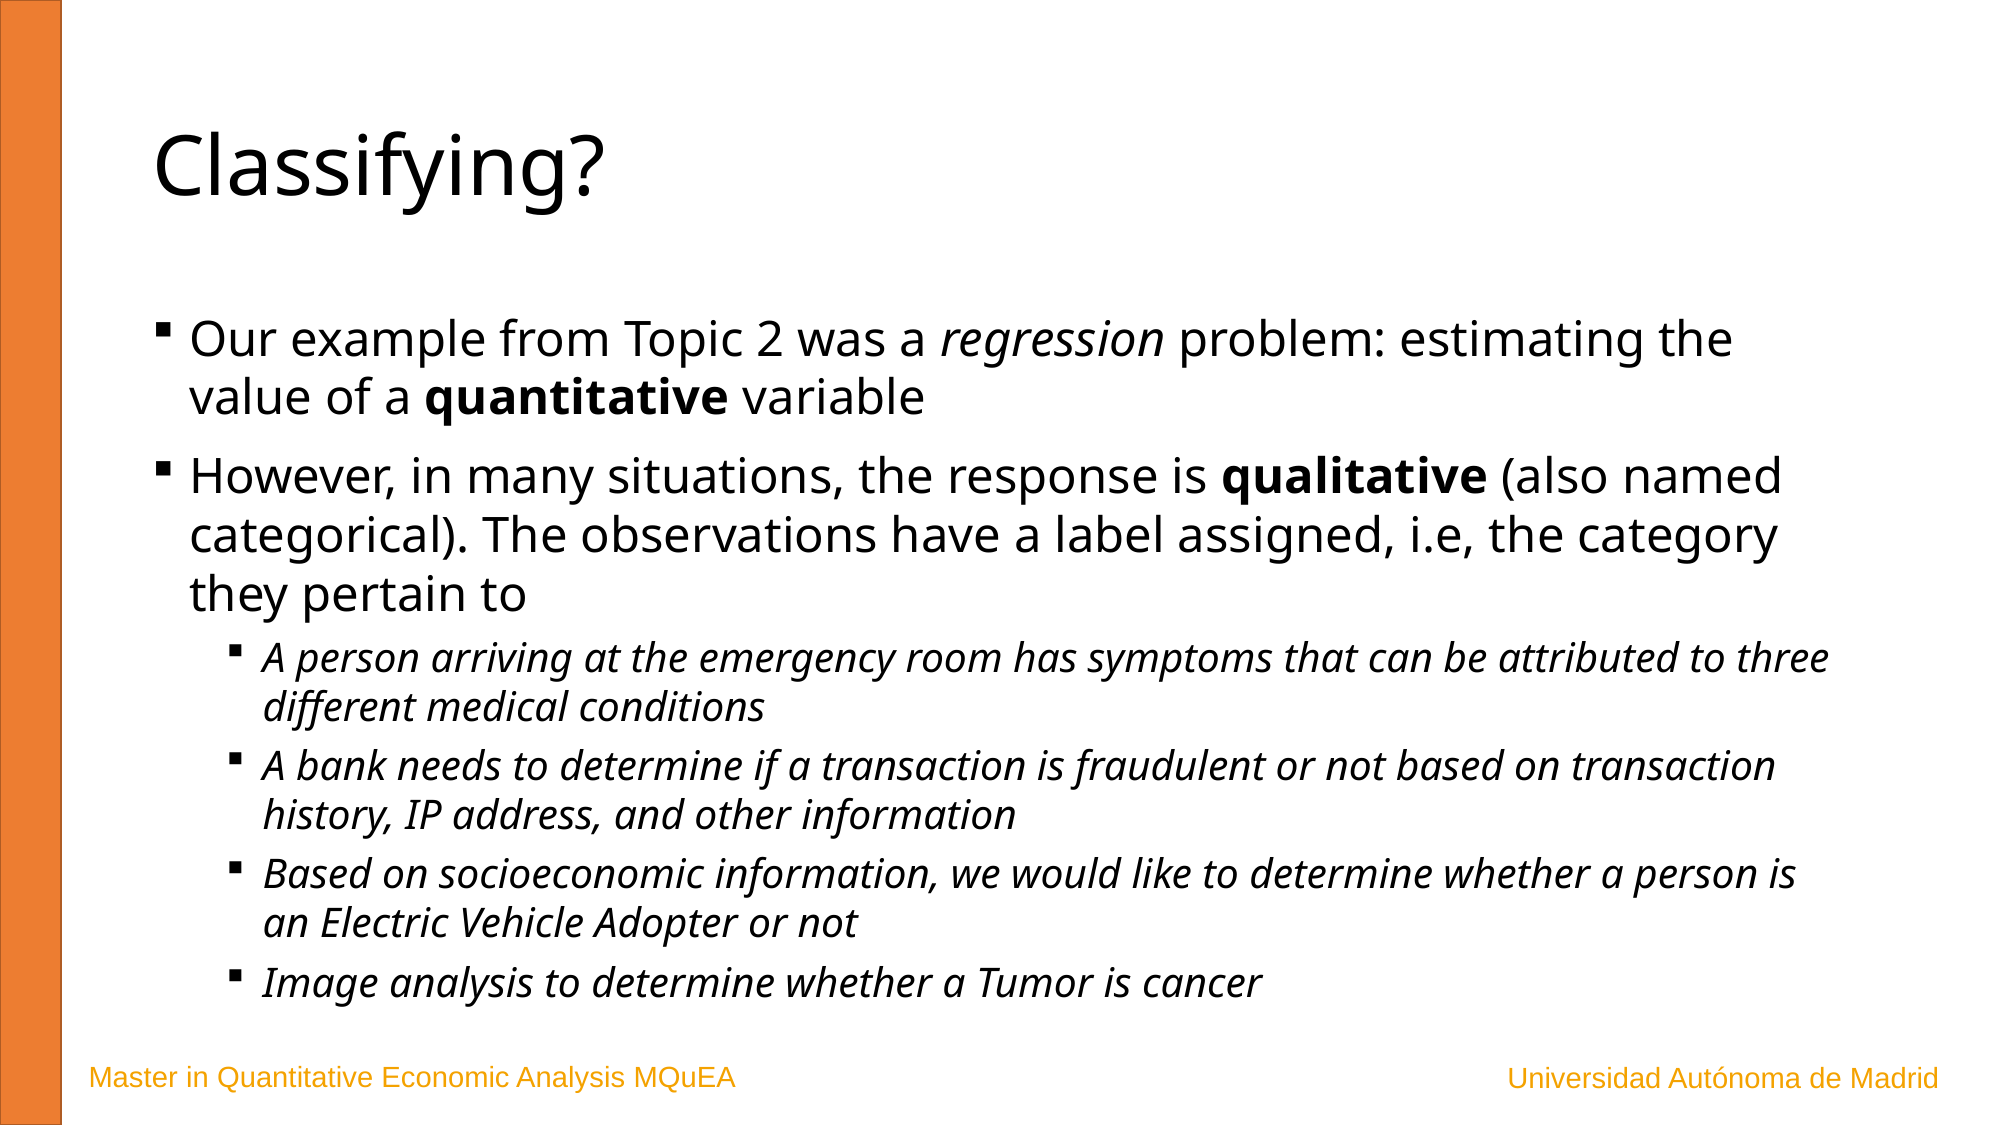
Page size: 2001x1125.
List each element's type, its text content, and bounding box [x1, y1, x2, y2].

list Our example from Topic 2 was a regression problem: estimating the value of a quantitative variable However, in many situations, the response is qualitative (also named categorical). The observations have a label assigned, i.e, the category they pertain to A person arriving at the emergency room has symptoms that can be attributed to three different medical conditions A bank needs to determine if a transaction is fraudulent or not based on transaction history, IP address, and other information Based on socioeconomic information, we would like to determine whether a person is an Electric Vehicle Adopter or not Image analysis to determine whether a Tumor is cancer [137, 299, 1863, 1014]
text_box Universidad Autónoma de Madrid [1014, 1052, 1955, 1102]
text_box Master in Quantitative Economic Analysis MQuEA [73, 1050, 1014, 1101]
text_box [0, 0, 62, 1125]
title Classifying? [137, 59, 1863, 278]
